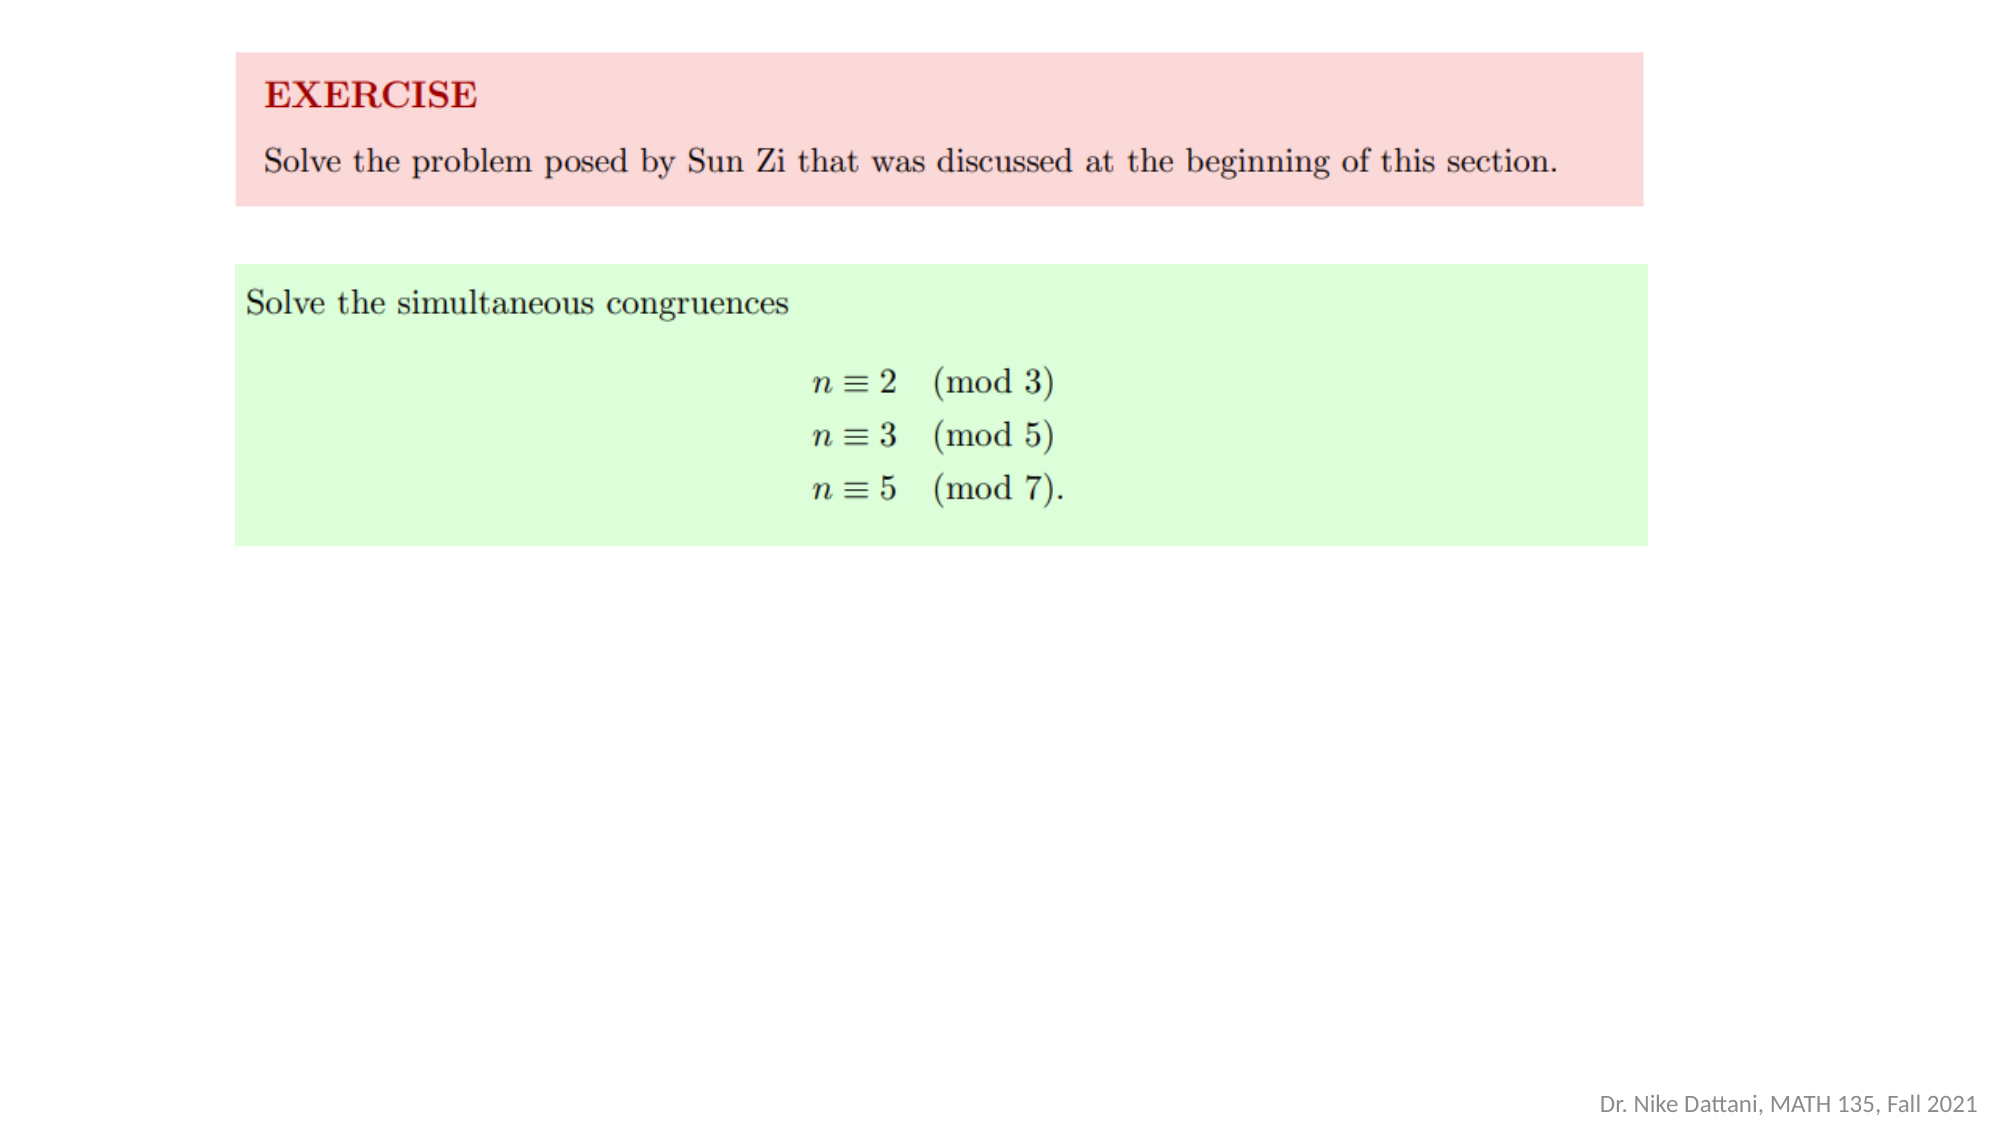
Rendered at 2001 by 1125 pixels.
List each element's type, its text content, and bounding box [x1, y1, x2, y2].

picture [211, 29, 1661, 227]
footer Dr. Nike Dattani, MATH 135, Fall 2021 [1451, 1072, 2000, 1125]
picture [235, 264, 1648, 546]
